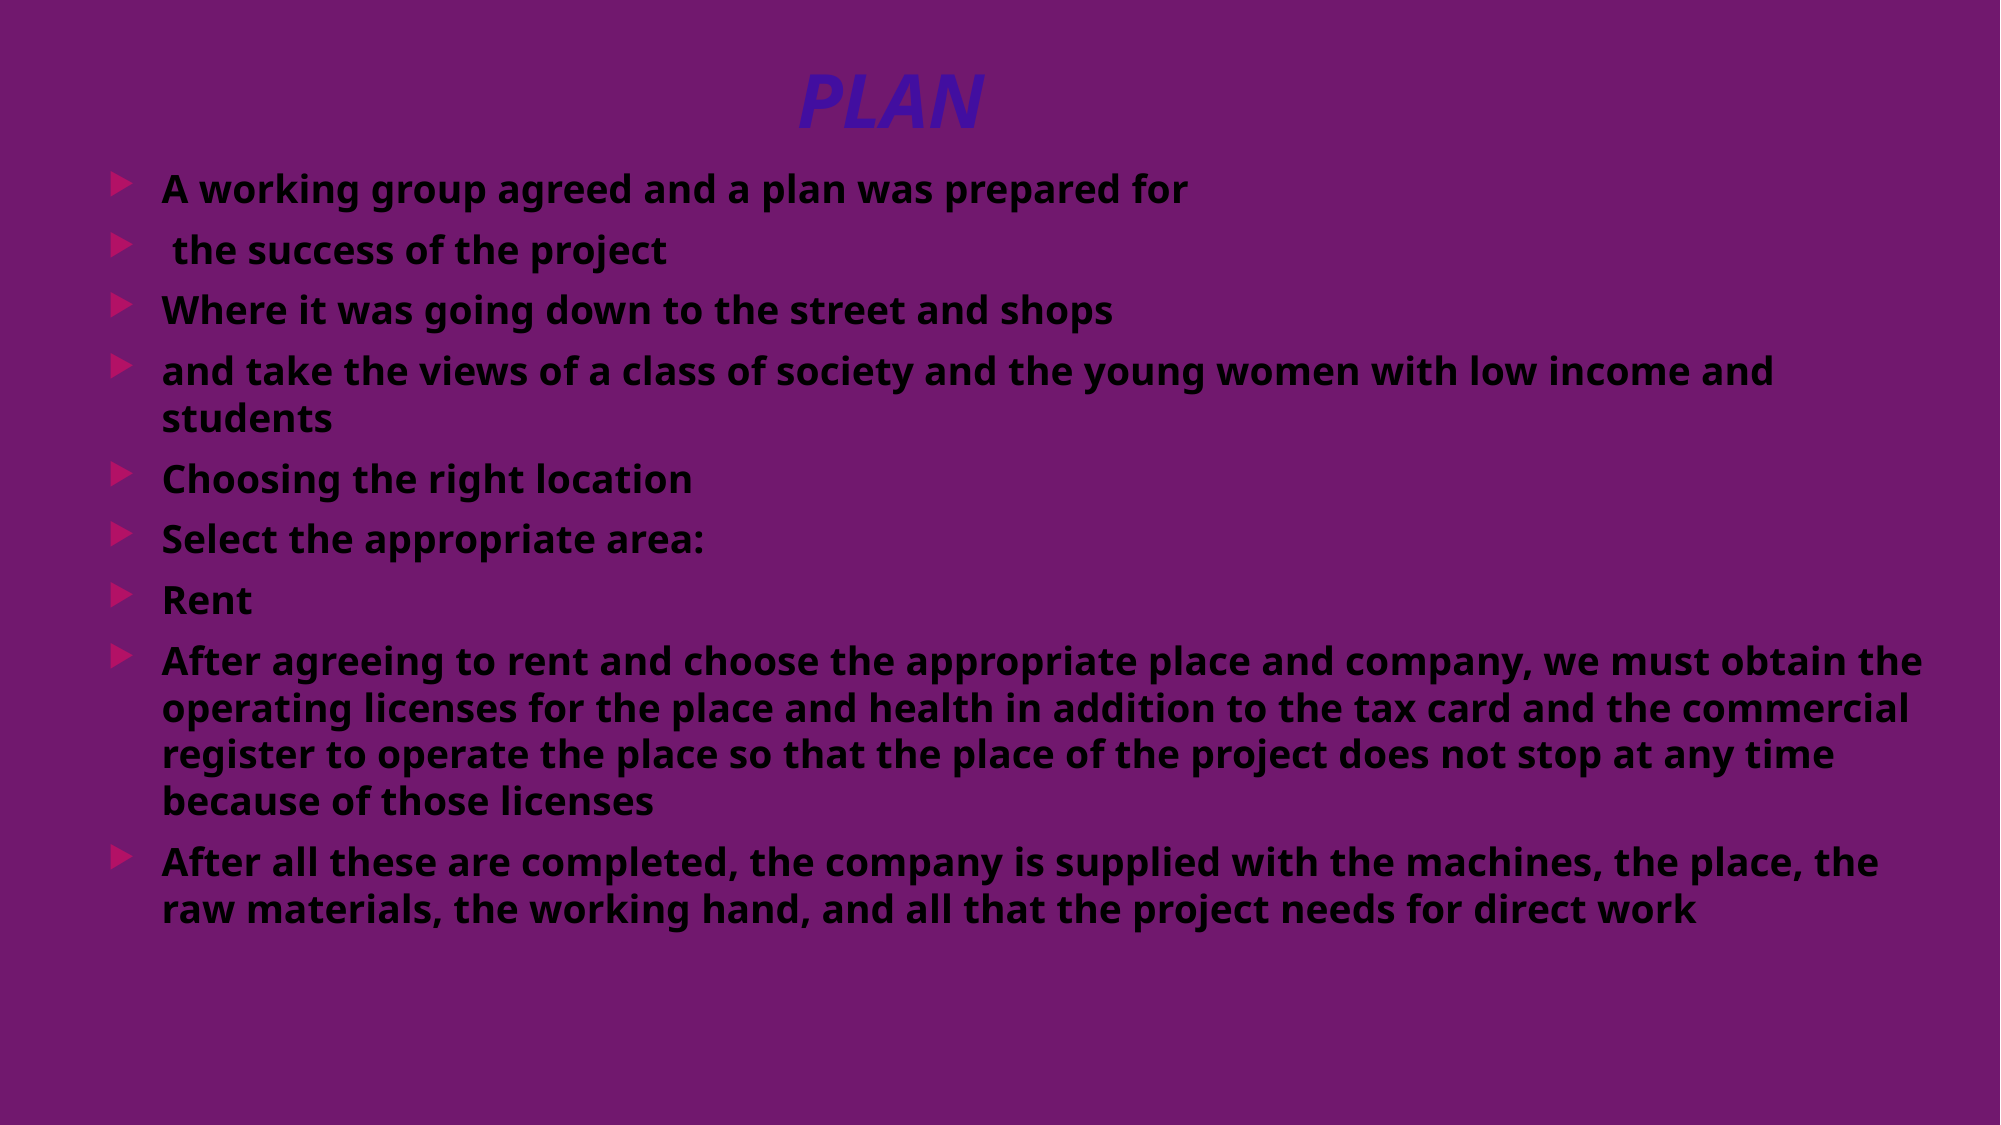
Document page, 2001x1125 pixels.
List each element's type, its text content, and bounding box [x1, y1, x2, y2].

title PLAN [172, 40, 1610, 157]
list A working group agreed and a plan was prepared for the success of the project Where it was going down to the street and shops and take the views of a class of society and the young women with low income and students Choosing the right location Select the appropriate area: Rent After agreeing to rent and choose the appropriate place and company, we must obtain the operating licenses for the place and health in addition to the tax card and the commercial register to operate the place so that the place of the project does not stop at any time because of those licenses After all these are completed, the company is supplied with the machines, the place, the raw materials, the working hand, and all that the project needs for direct work [92, 157, 1958, 988]
